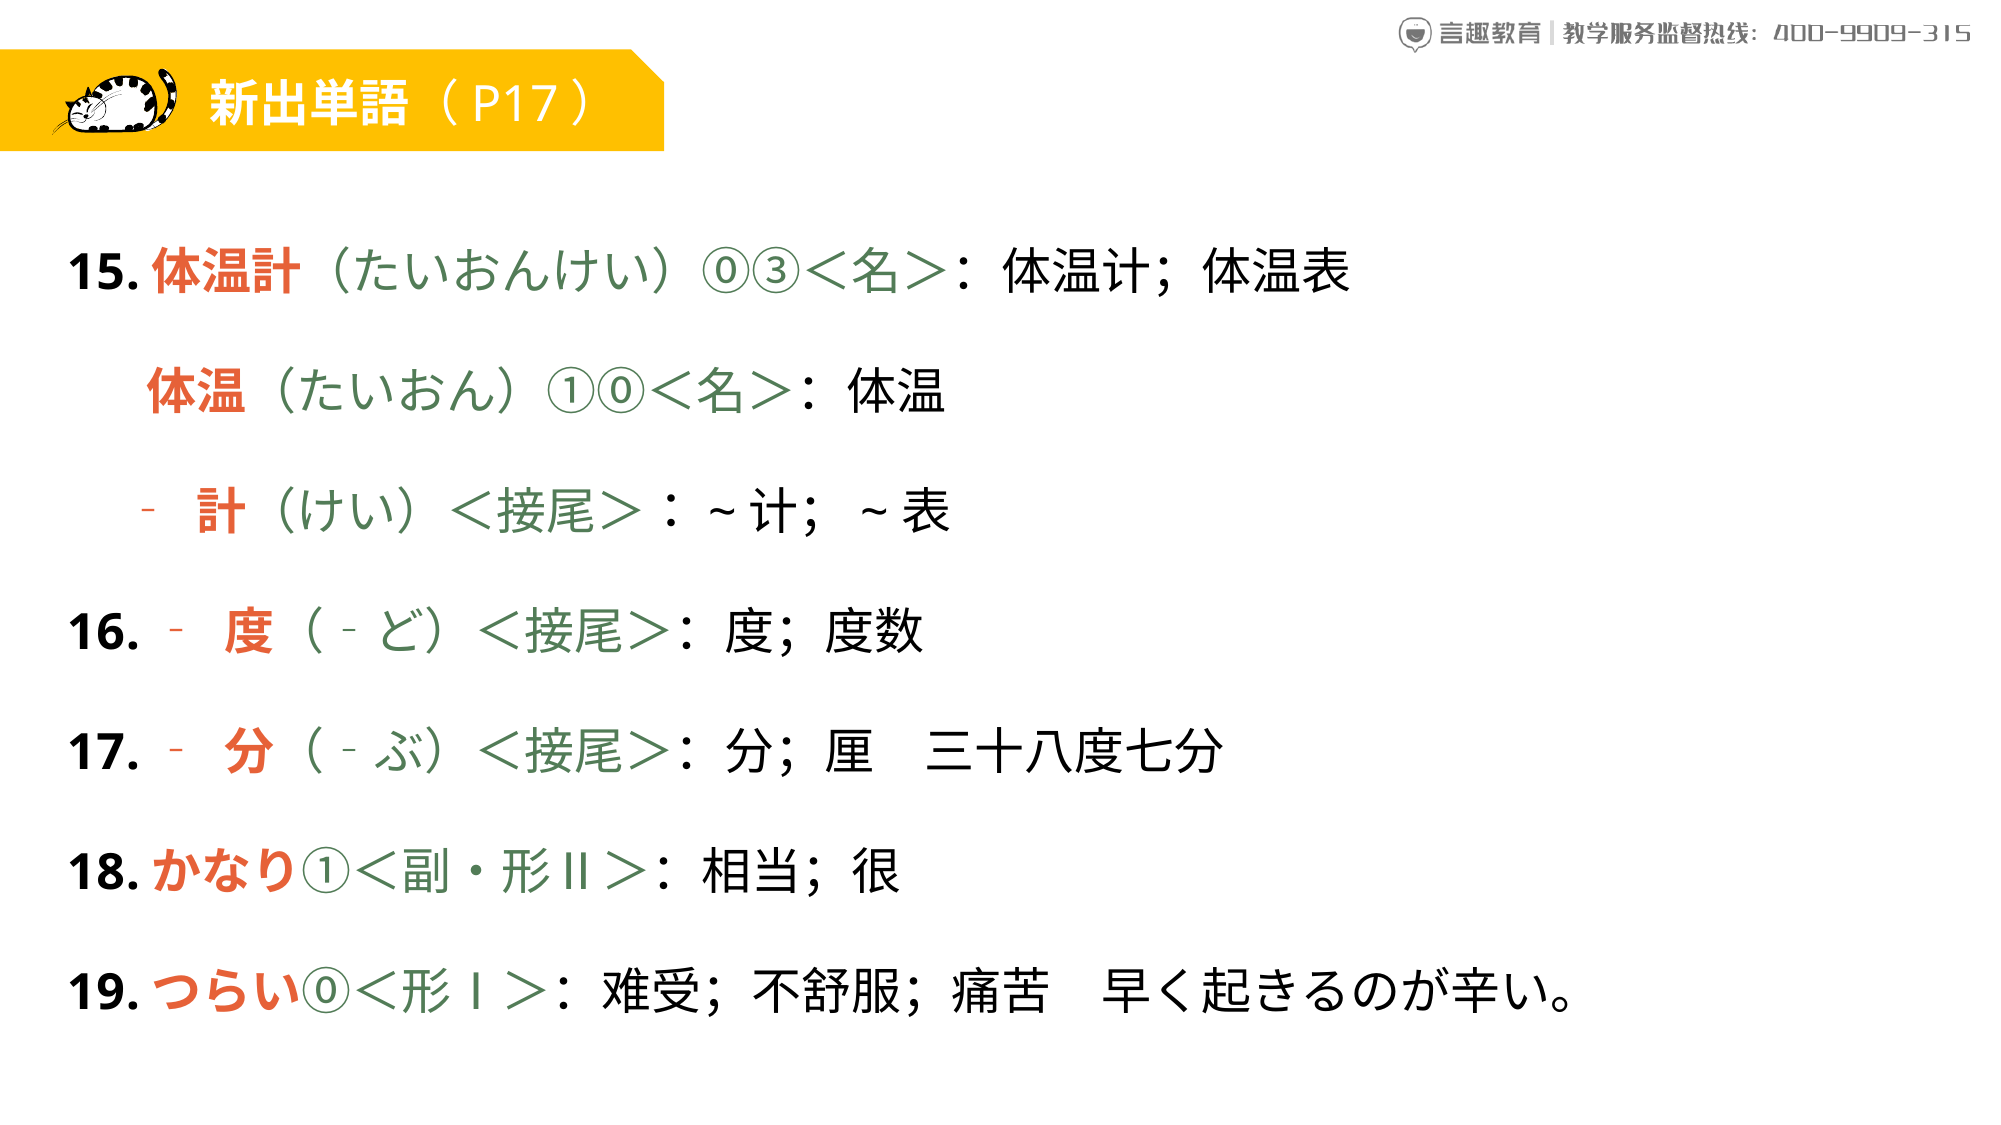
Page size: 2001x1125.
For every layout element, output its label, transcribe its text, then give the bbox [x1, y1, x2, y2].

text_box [0, 49, 665, 151]
text_box 体温計（たいおんけい）⓪③＜名＞：体温计；体温表 体温（たいおん）①⓪＜名＞：体温 ‐ 計（けい）＜接尾＞：~计；~表 ‐ 度（‐ど）＜接尾＞：度；度数 ‐ 分（‐ぶ）＜接尾＞：分；厘 三十八度七分 かなり①＜副・形Ⅱ＞：相当；很 つらい⓪＜形Ⅰ＞：难受；不舒服；痛苦 早く起きるのが辛い。 [52, 171, 1911, 1072]
